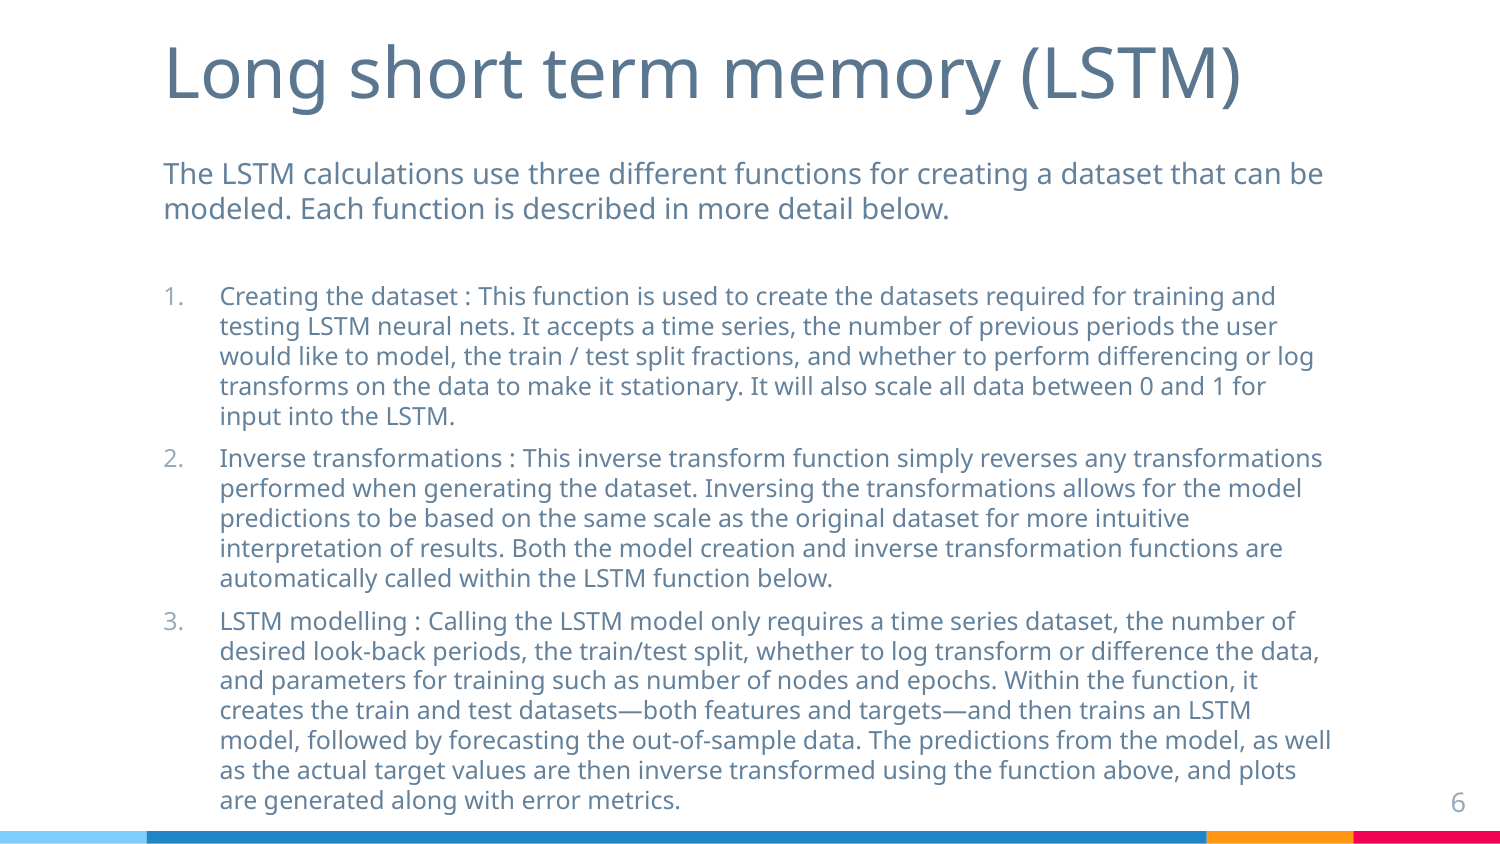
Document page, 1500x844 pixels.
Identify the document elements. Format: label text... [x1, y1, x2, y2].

list The LSTM calculations use three different functions for creating a dataset that can be modeled. Each function is described in more detail below. Creating the dataset : This function is used to create the datasets required for training and testing LSTM neural nets. It accepts a time series, the number of previous periods the user would like to model, the train / test split fractions, and whether to perform differencing or log transforms on the data to make it stationary. It will also scale all data between 0 and 1 for input into the LSTM. Inverse transformations : This inverse transform function simply reverses any transformations performed when generating the dataset. Inversing the transformations allows for the model predictions to be based on the same scale as the original dataset for more intuitive interpretation of results. Both the model creation and inverse transformation functions are automatically called within the LSTM function below. LSTM modelling : Calling the LSTM model only requires a time series dataset, the number of desired look-back periods, the train/test split, whether to log transform or difference the data, and parameters for training such as number of nodes and epochs. Within the function, it creates the train and test datasets—both features and targets—and then trains an LSTM model, followed by forecasting the out-of-sample data. The predictions from the model, as well as the actual target values are then inverse transformed using the function above, and plots are generated along with error metrics. [148, 140, 1352, 670]
title Long short term memory (LSTM) [148, 0, 1296, 128]
slide_number 6 [1391, 770, 1482, 822]
